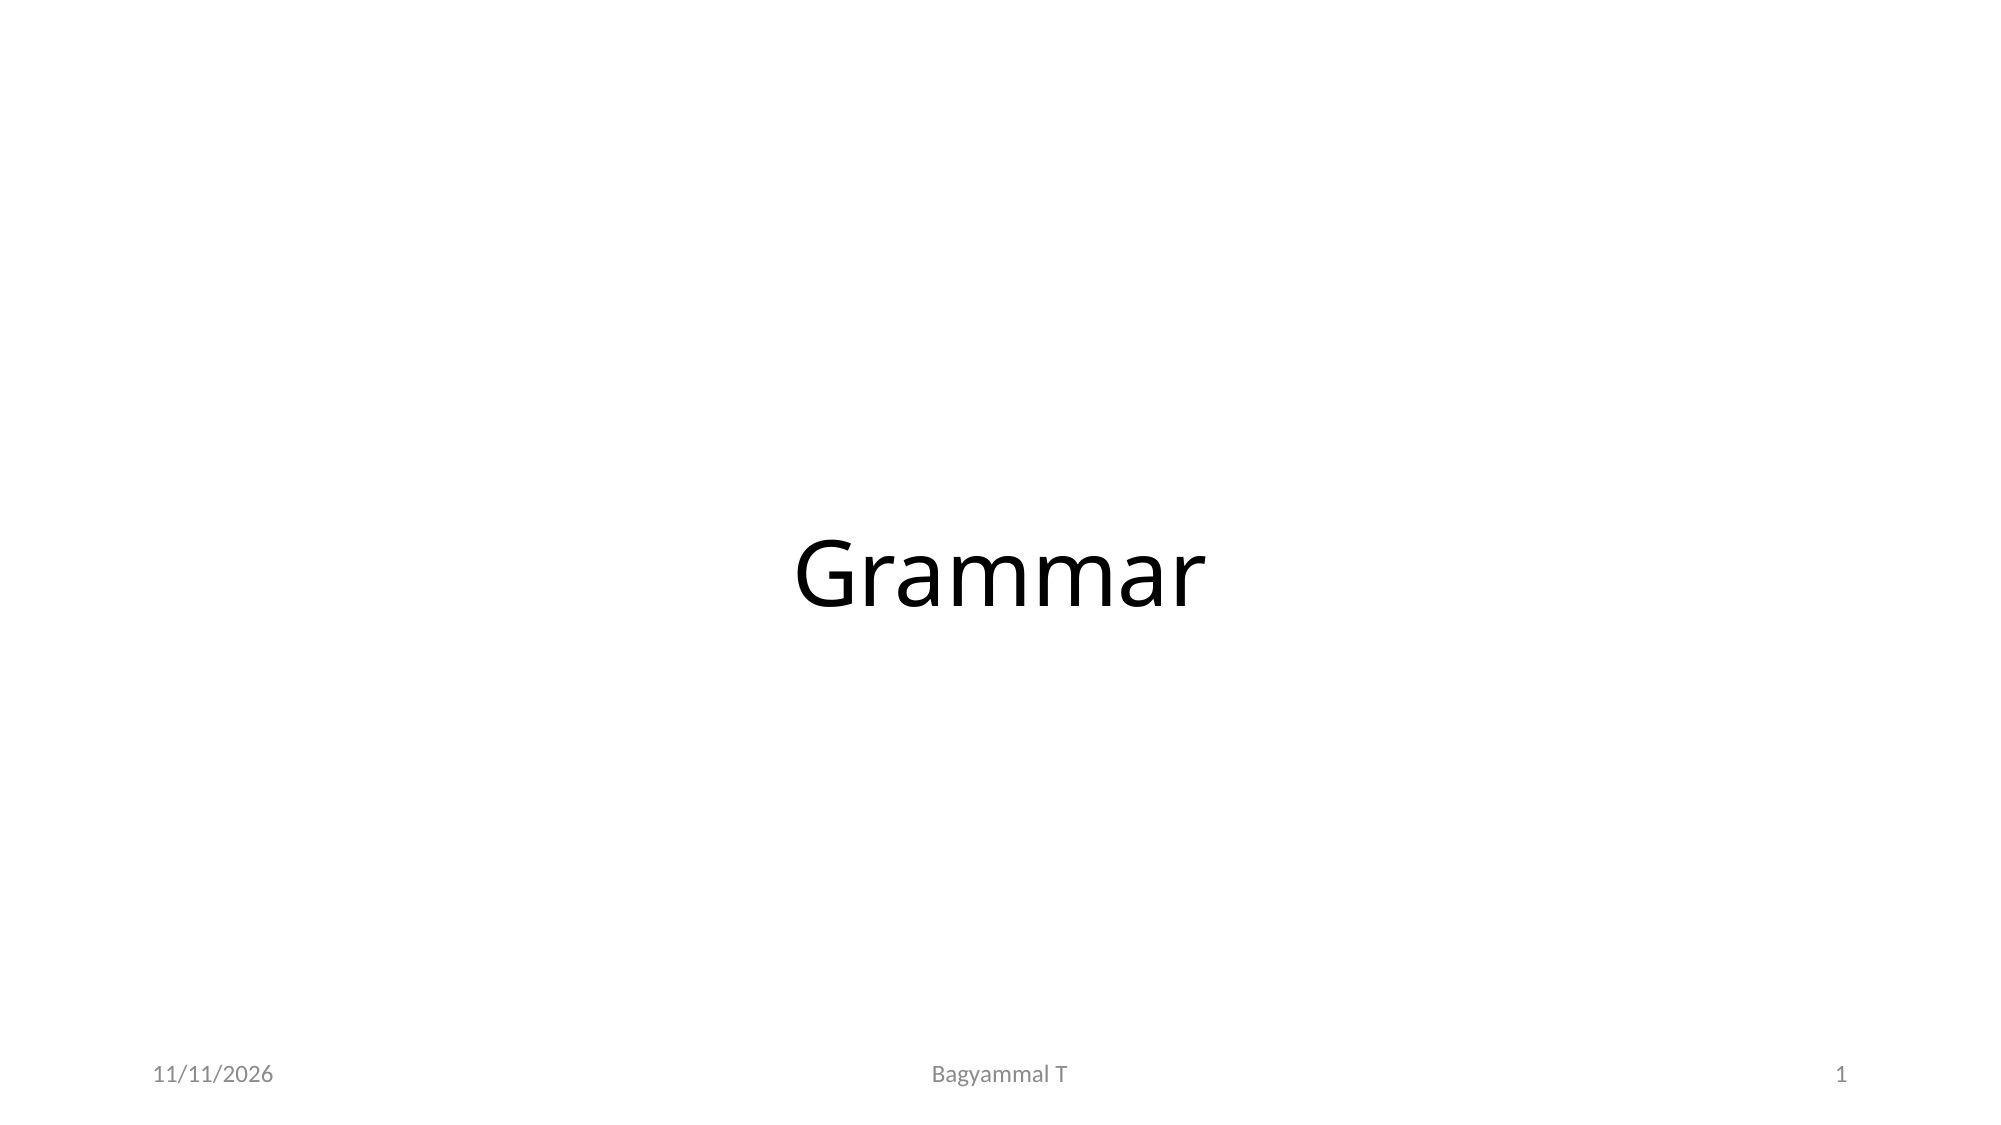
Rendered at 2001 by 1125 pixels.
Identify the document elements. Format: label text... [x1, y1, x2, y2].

footer Bagyammal T [662, 1042, 1338, 1103]
slide_number 1 [1412, 1042, 1863, 1103]
subtitle Grammar [249, 519, 1750, 816]
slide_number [137, 1042, 588, 1103]
